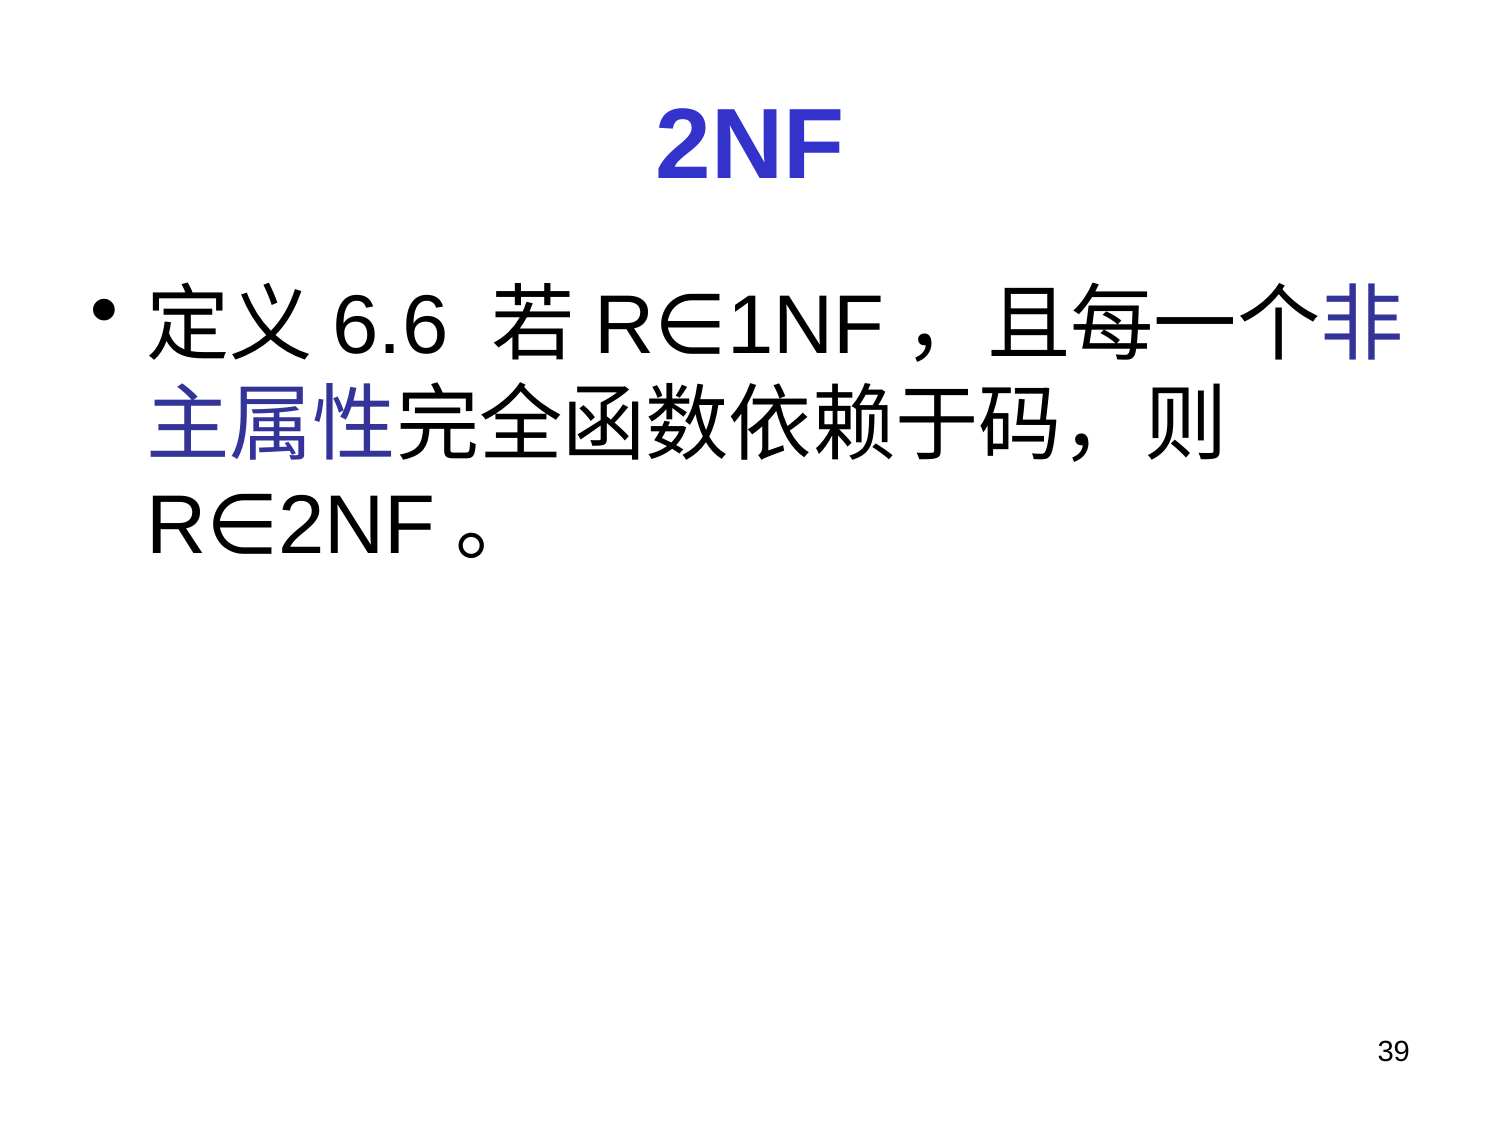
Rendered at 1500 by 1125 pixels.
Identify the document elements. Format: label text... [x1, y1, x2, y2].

slide_number 39 [1074, 1024, 1426, 1103]
list 定义6.6 若R∈1NF，且每一个非主属性完全函数依赖于码，则R∈2NF。 [75, 262, 1471, 705]
title 2NF [75, 45, 1425, 233]
